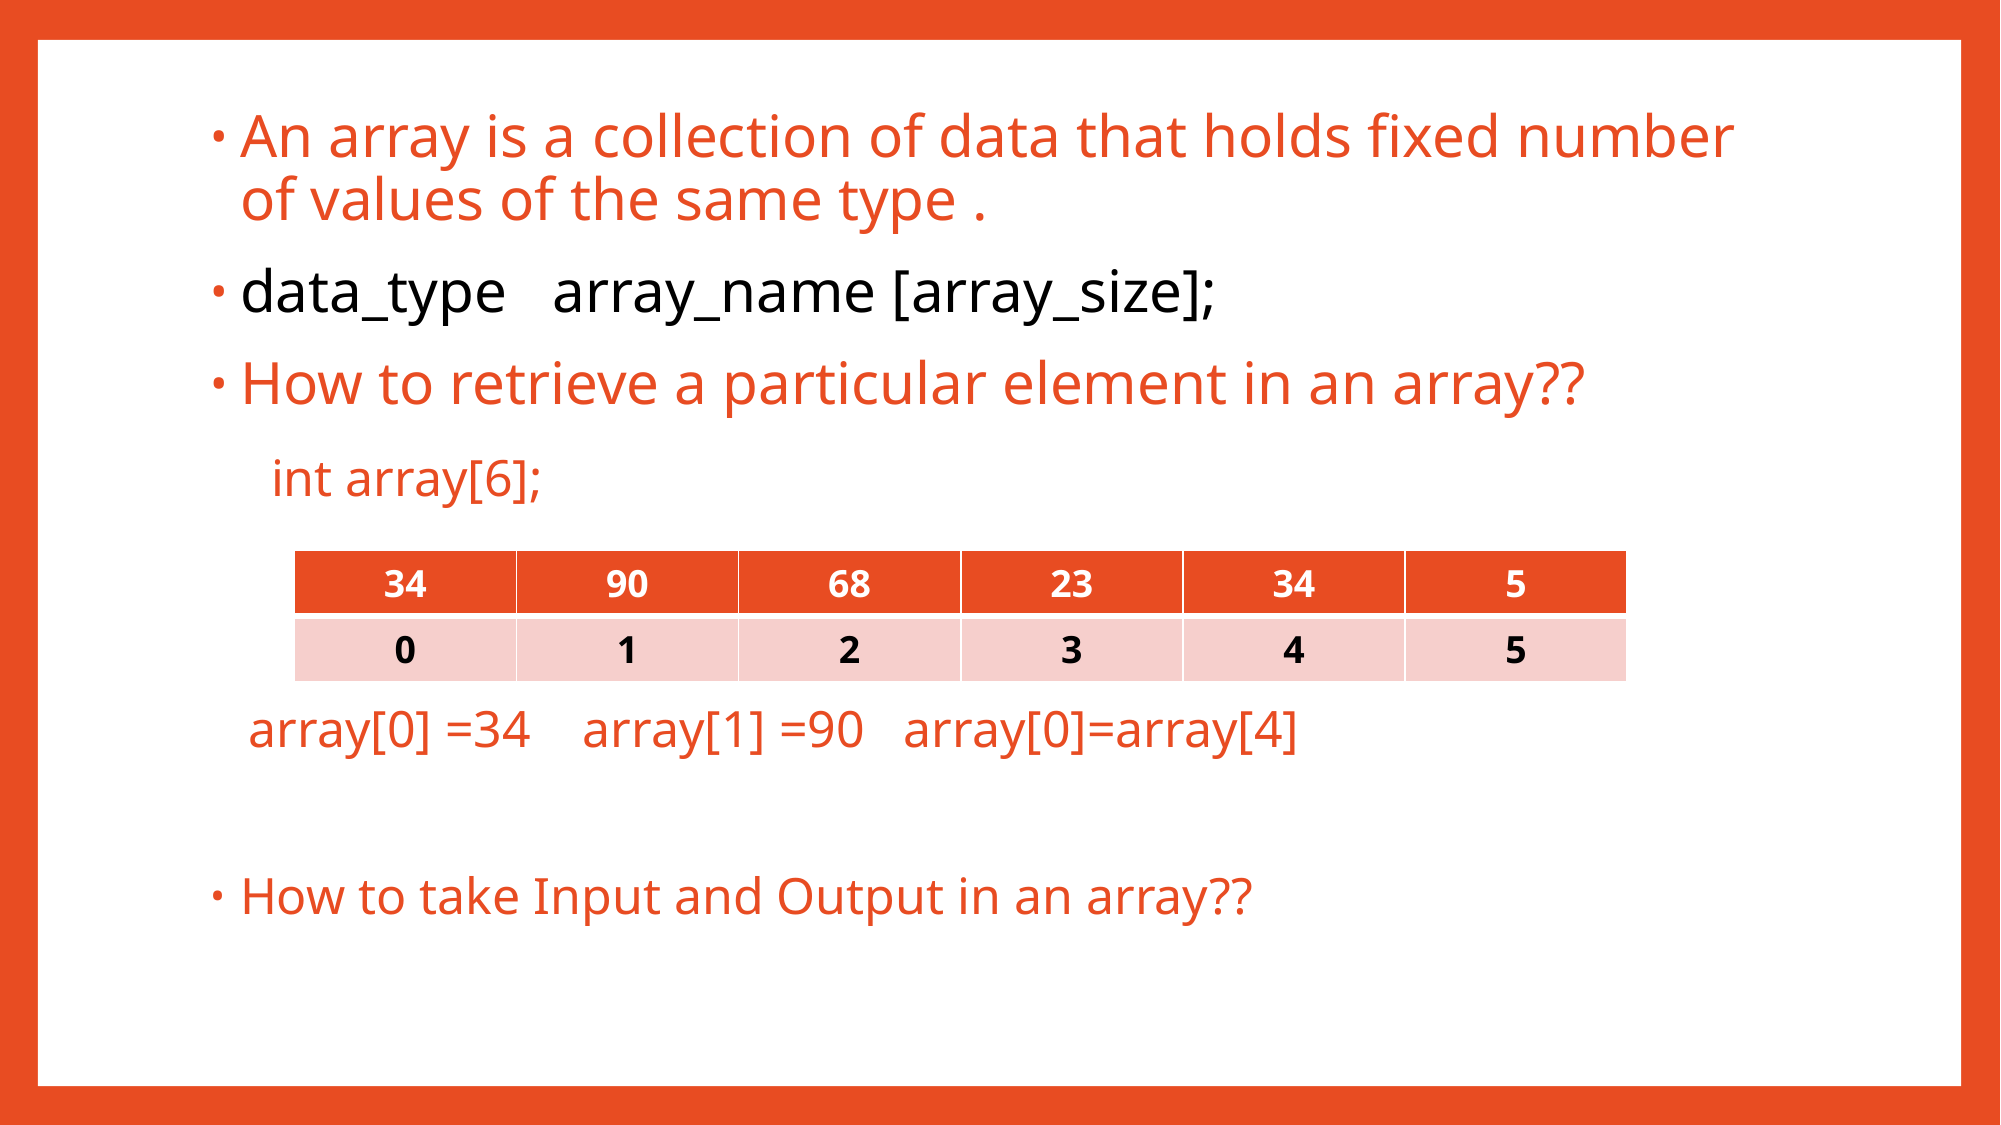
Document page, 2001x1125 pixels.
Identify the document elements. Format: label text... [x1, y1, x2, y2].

table_header 23 [962, 551, 1182, 613]
table_cell 0 [295, 619, 516, 681]
table_header 5 [1406, 551, 1626, 613]
table_cell 5 [1406, 619, 1626, 681]
table_header 68 [739, 551, 960, 613]
table_header 90 [517, 551, 738, 613]
table_header 34 [295, 551, 516, 613]
table_cell 3 [962, 619, 1182, 681]
table_cell 4 [1184, 619, 1404, 681]
table_cell 2 [739, 619, 960, 681]
table_header 34 [1184, 551, 1404, 613]
list An array is a collection of data that holds fixed number of values of the same type . data_type array_name [array_size]; How to retrieve a particular element in an array?? int array[6]; array[0] =34 array[1] =90 array[0]=array[4] How to take Input and Output in an array?? [187, 99, 1808, 1000]
table_cell 1 [517, 619, 738, 681]
